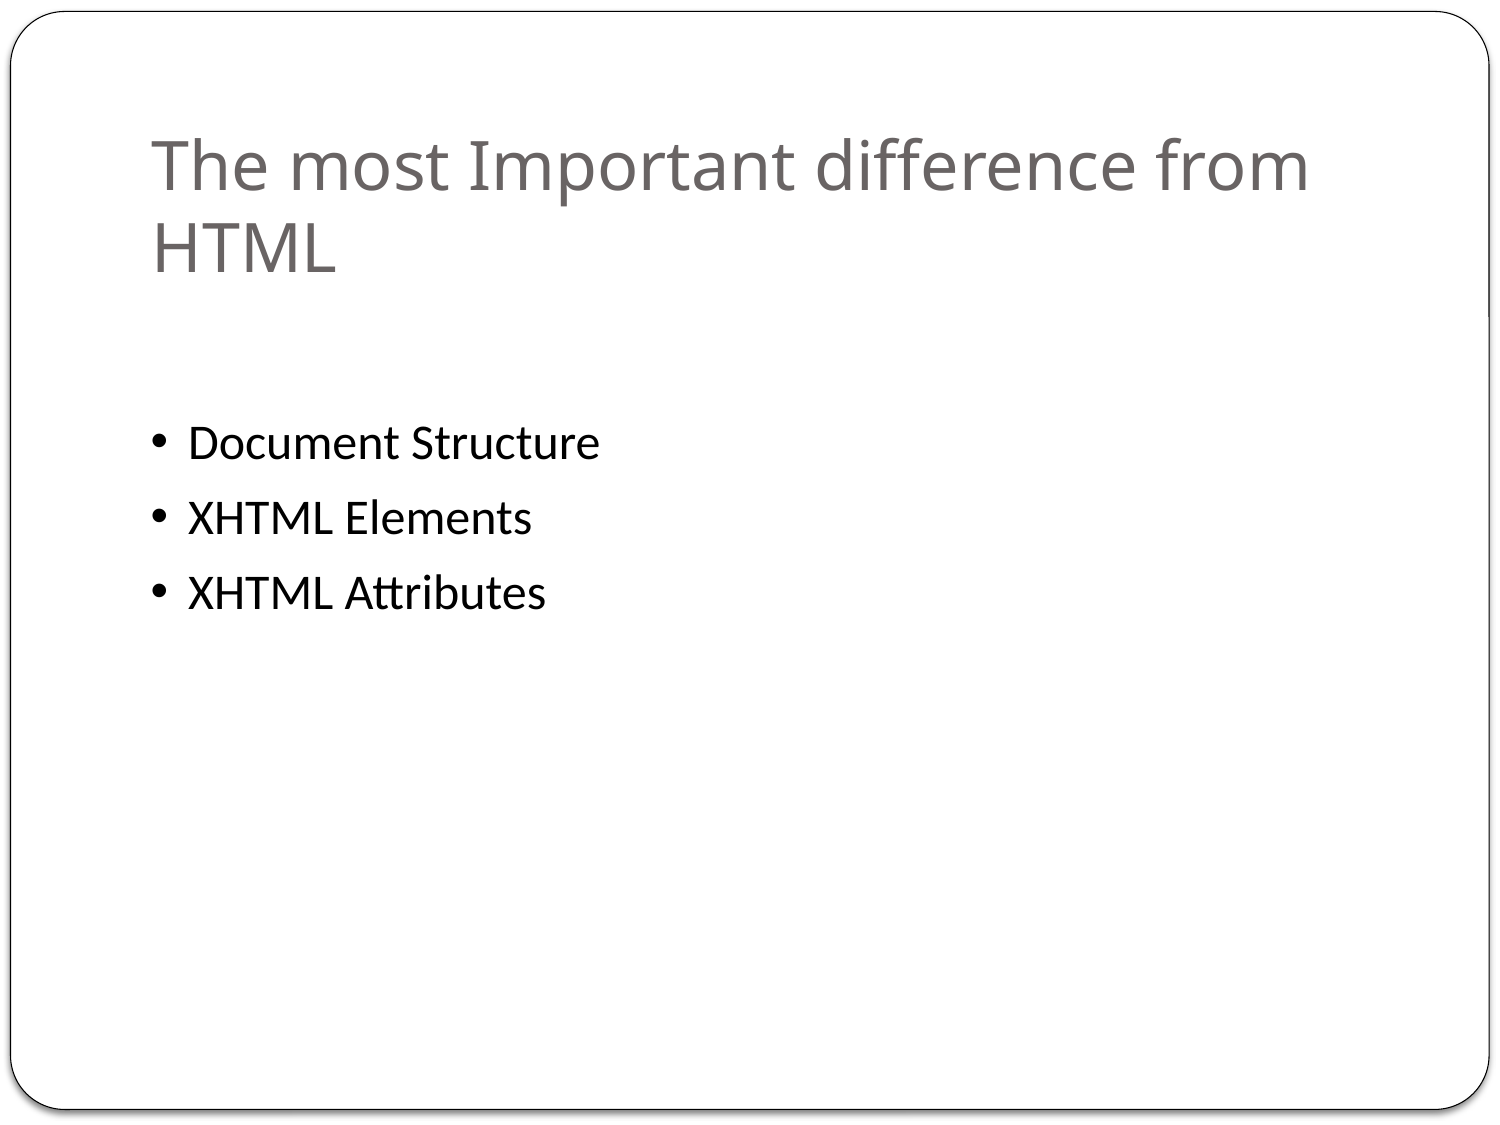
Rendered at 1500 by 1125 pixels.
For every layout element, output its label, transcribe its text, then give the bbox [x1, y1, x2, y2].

list Document Structure XHTML Elements XHTML Attributes [135, 408, 1411, 904]
title The most Important difference from HTML [136, 113, 1412, 302]
